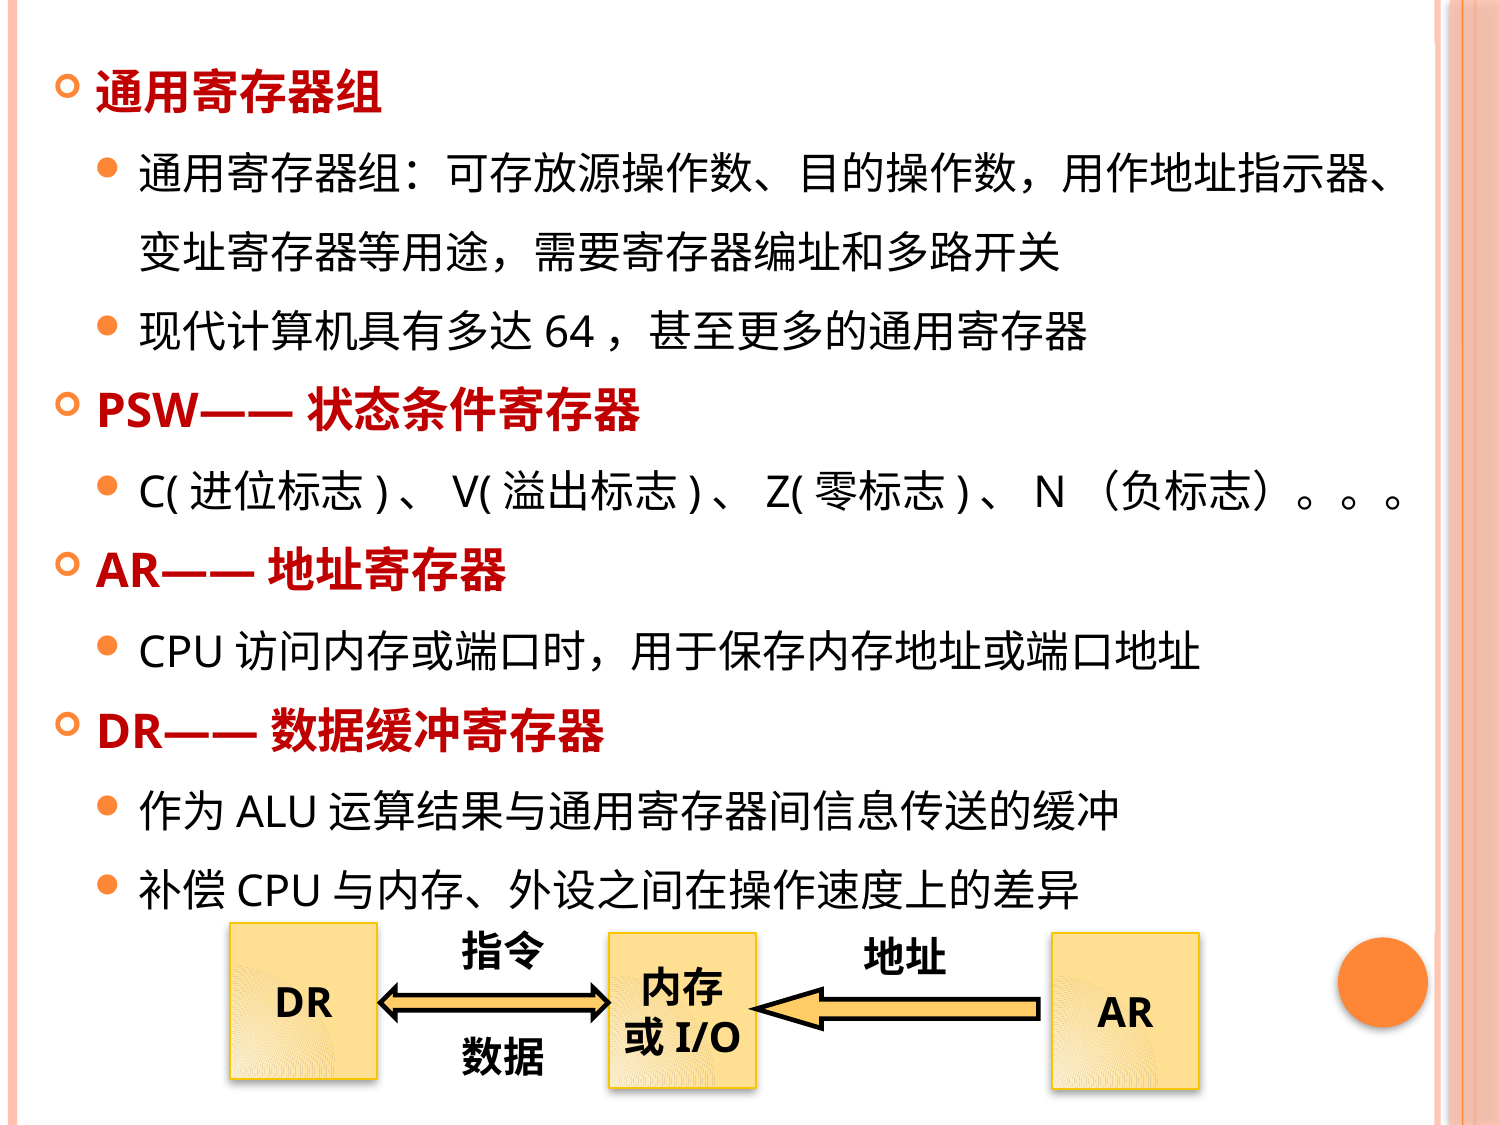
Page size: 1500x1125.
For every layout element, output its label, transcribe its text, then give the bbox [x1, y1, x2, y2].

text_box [229, 916, 1200, 1090]
list 通用寄存器组 通用寄存器组：可存放源操作数、目的操作数，用作地址指示器、变址寄存器等用途，需要寄存器编址和多路开关 现代计算机具有多达64，甚至更多的通用寄存器 PSW——状态条件寄存器 C(进位标志)、V(溢出标志)、Z(零标志)、N（负标志）。。。 AR——地址寄存器 CPU访问内存或端口时，用于保存内存地址或端口地址 DR——数据缓冲寄存器 作为ALU运算结果与通用寄存器间信息传送的缓冲 补偿CPU与内存、外设之间在操作速度上的差异 [37, 42, 1436, 934]
